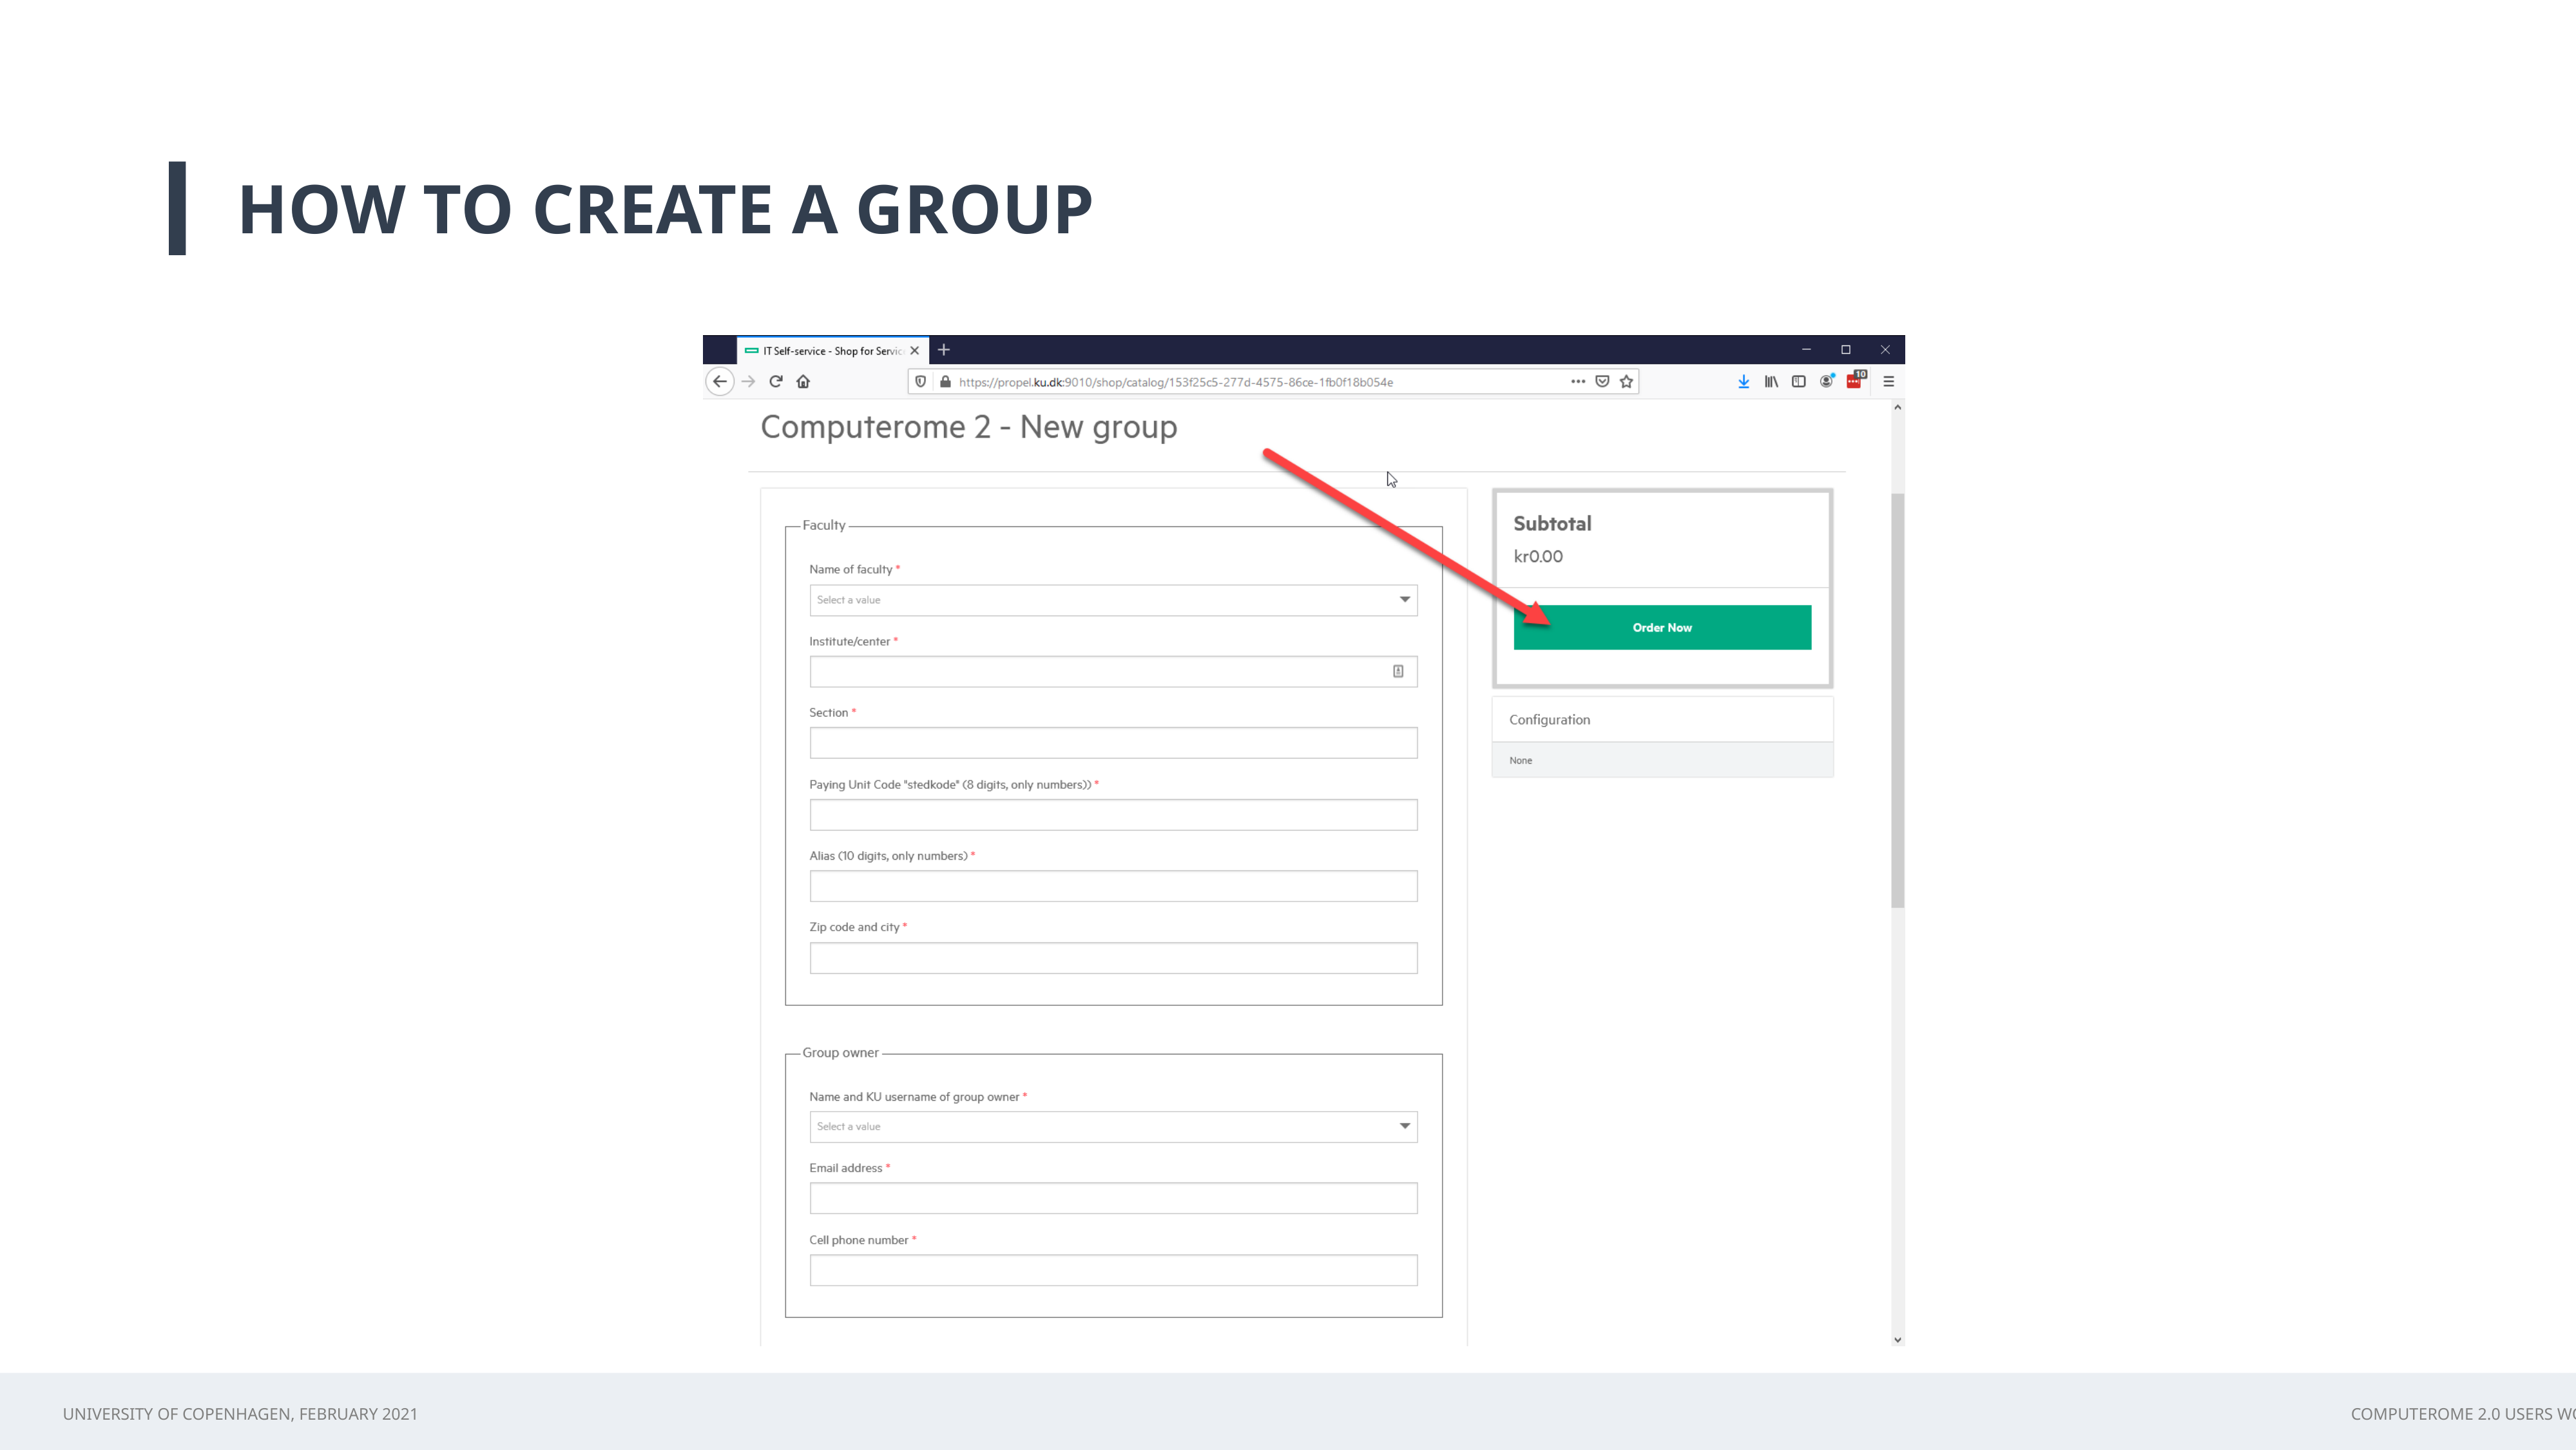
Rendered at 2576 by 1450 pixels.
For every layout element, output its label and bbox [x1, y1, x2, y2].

text_box [168, 161, 1778, 256]
picture [703, 335, 1906, 1347]
